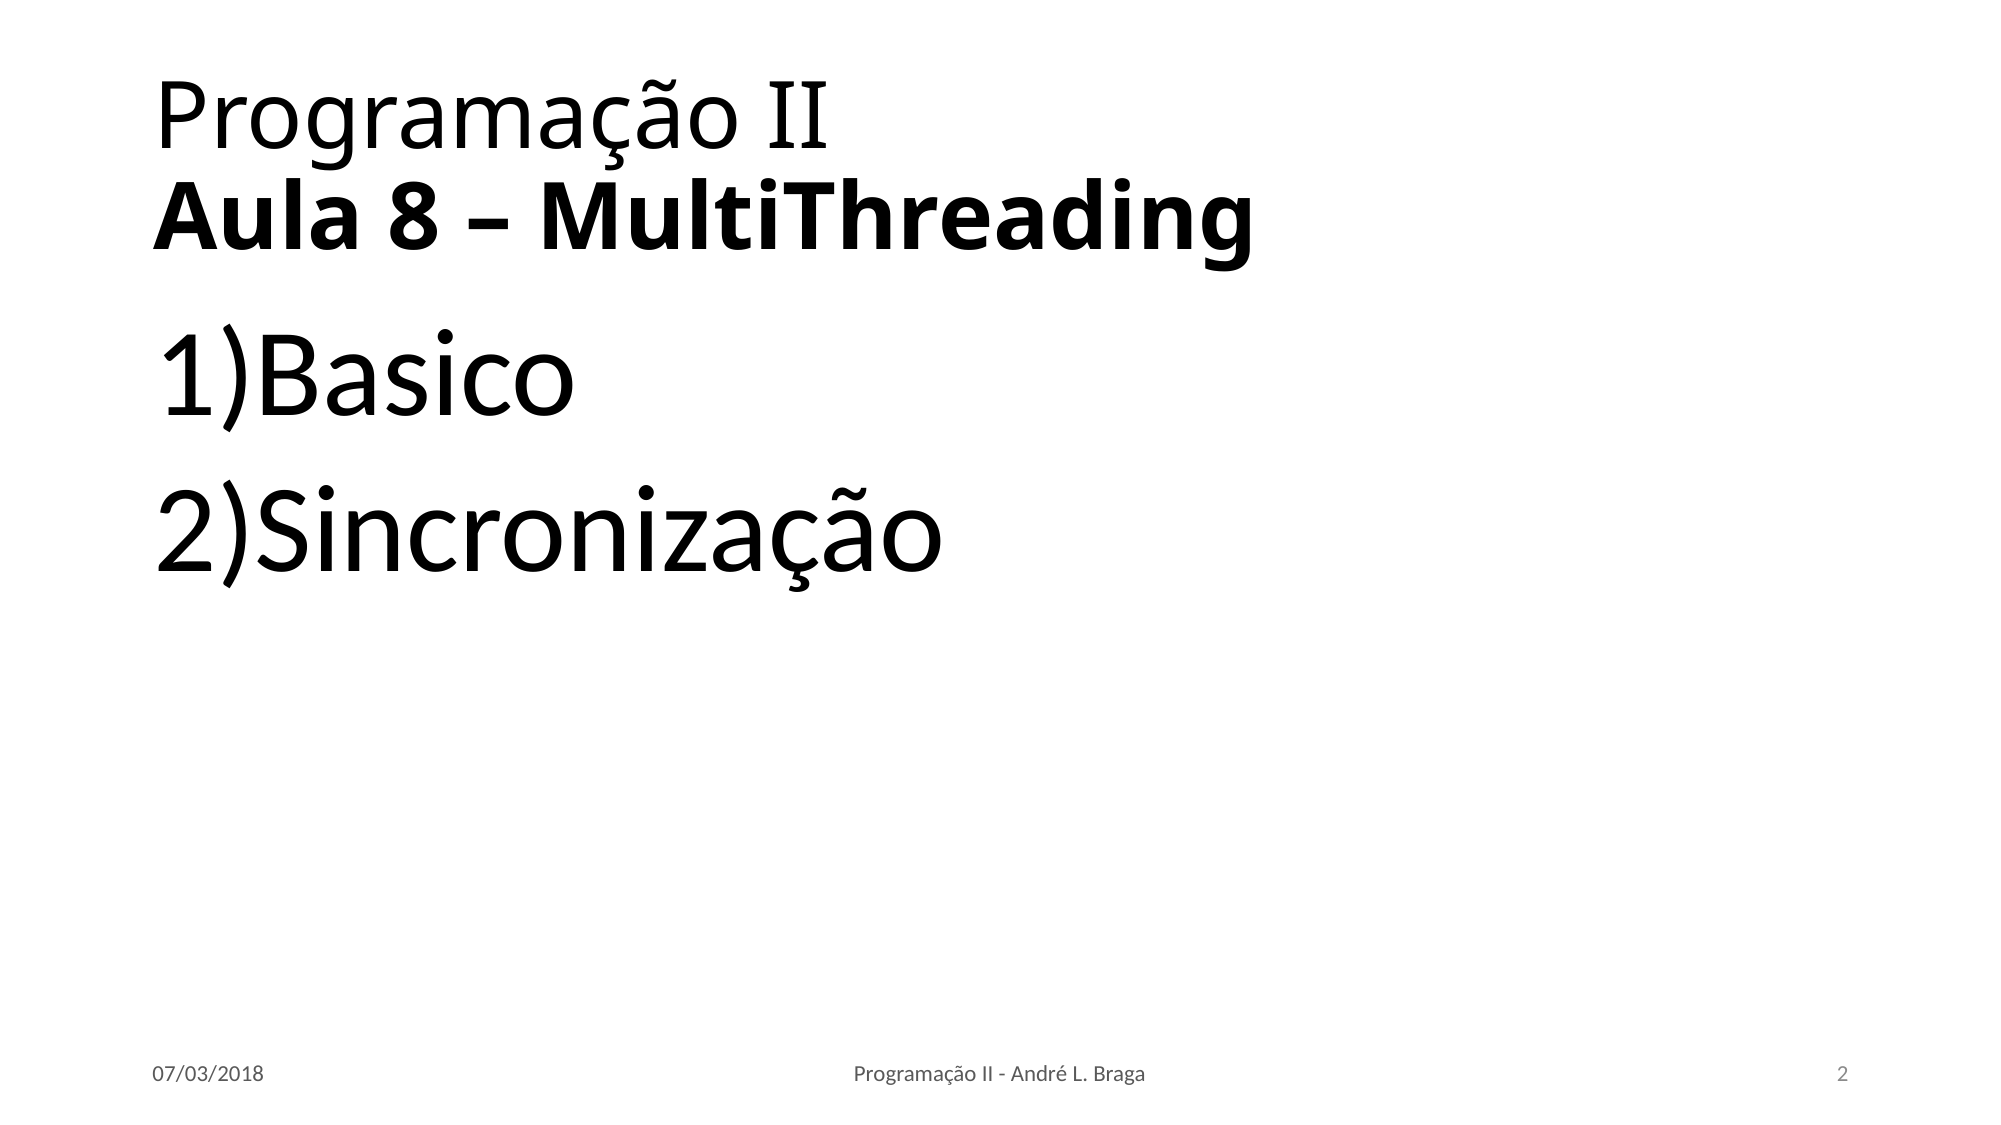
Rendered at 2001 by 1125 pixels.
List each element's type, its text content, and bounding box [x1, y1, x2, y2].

footer Programação II - André L. Braga [662, 1042, 1338, 1103]
slide_number 2 [1413, 1042, 1864, 1103]
title Programação II Aula 8 – MultiThreading [138, 60, 1864, 278]
list Basico Sincronização [138, 299, 1864, 1014]
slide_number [137, 1042, 588, 1103]
